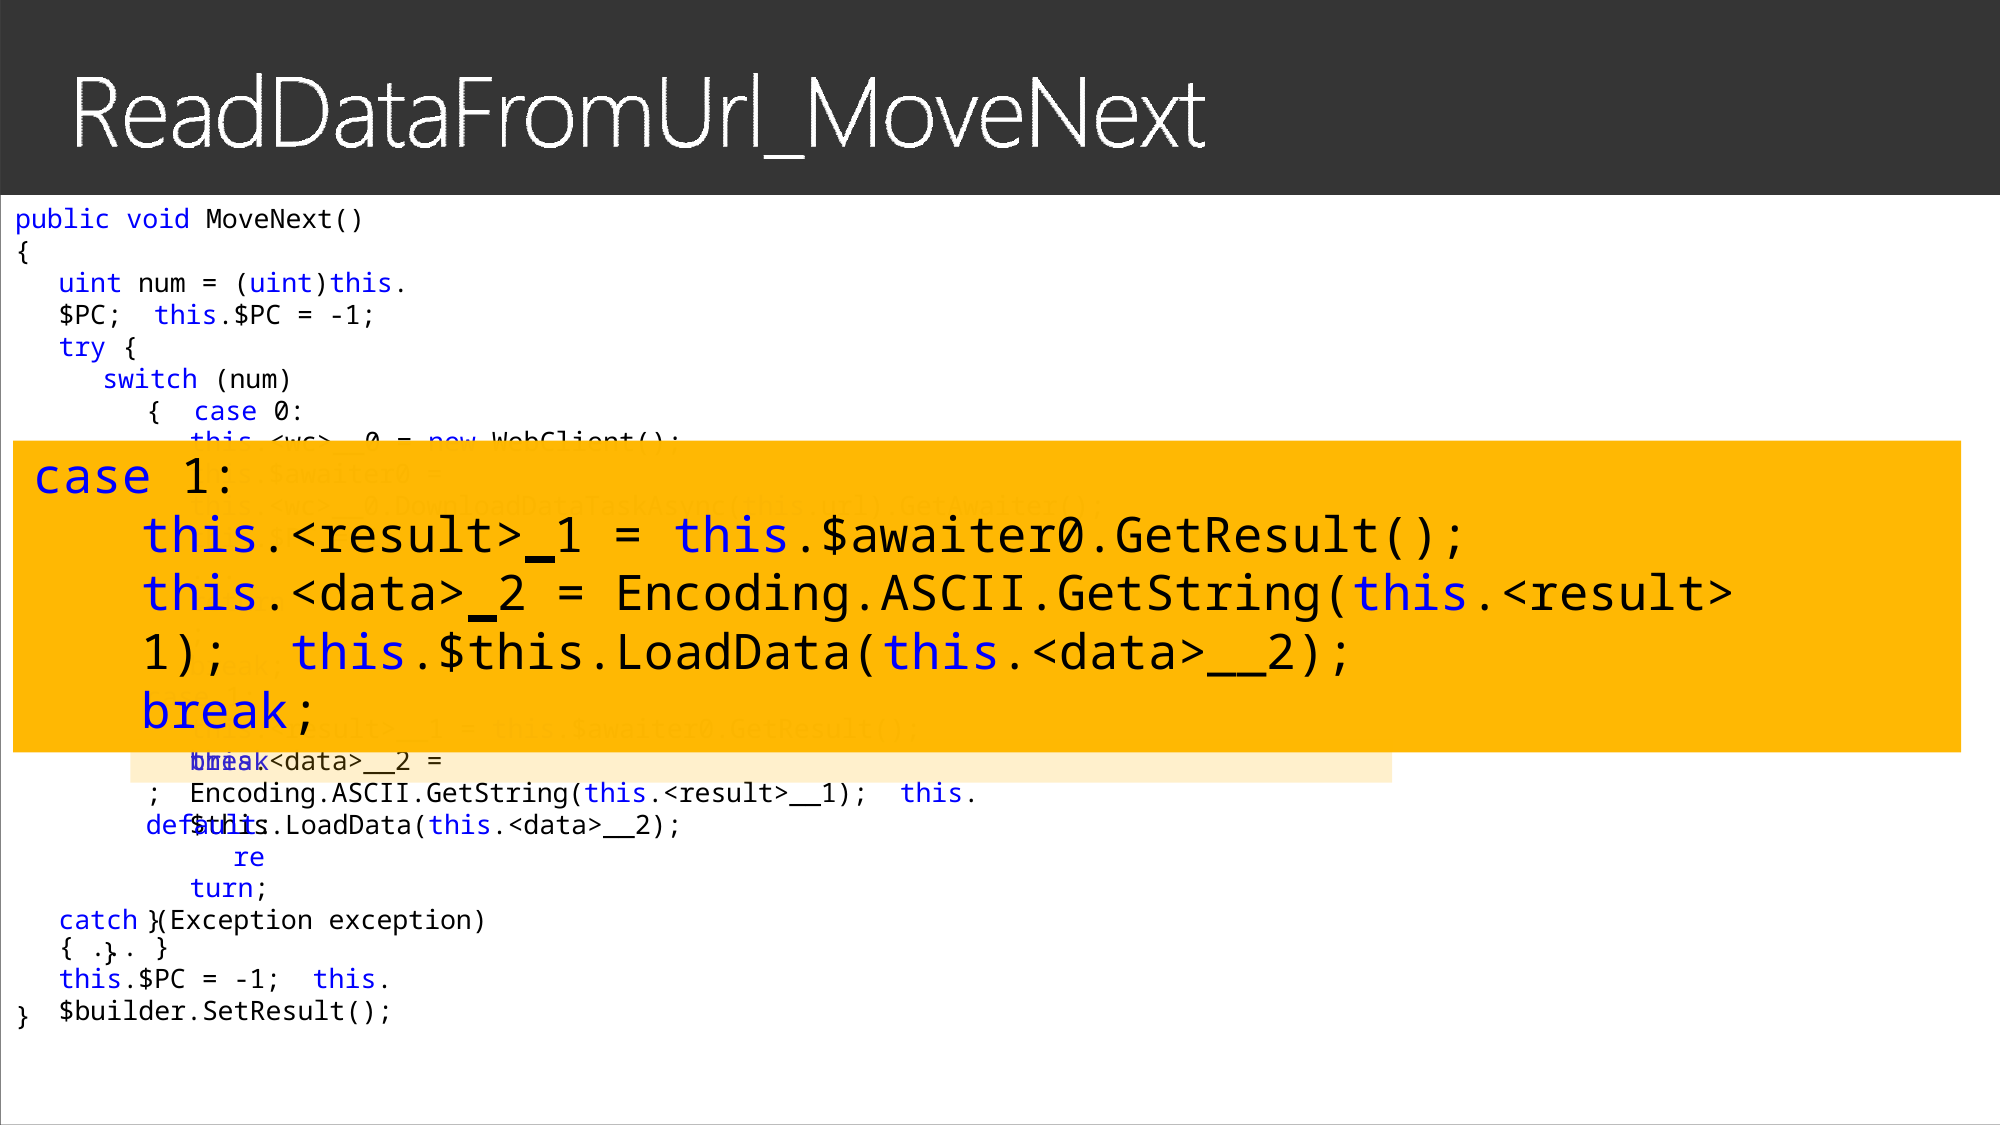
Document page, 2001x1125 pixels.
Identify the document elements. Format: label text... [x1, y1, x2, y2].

text_box break; default: return; } } [56, 753, 294, 907]
text_box [13, 440, 1962, 753]
text_box [77, 73, 1205, 159]
text_box [0, 0, 2000, 195]
text_box [130, 753, 1393, 783]
text_box this.<wc>__0 = new WebClient(); this.$awaiter0 = this.<wc>__0.DownloadDataTaskAsync(this.url).GetAwaiter(); this.$PC = 1; ... return; break; case 1: this.<result>__1 = this.$awaiter0.GetResult(); this.<data>__2 = Encoding.ASCII.GetString(this.<result>__1); this.$this.LoadData(this.<data>__2); [294, 783, 1281, 840]
text_box } [13, 1003, 32, 1031]
text_box catch (Exception exception) { ... } this.$PC = -1; this.$builder.SetResult(); [56, 907, 570, 1026]
text_box public void MoveNext() { uint num = (uint)this.$PC; this.$PC = -1; try { switch (num) { case 0: [13, 200, 439, 426]
text_box [0, 195, 2000, 1125]
text_box this.<wc>__0 = new WebClient(); this.$awaiter0 = this.<wc>__0.DownloadDataTaskAsync(this.url).GetAwaiter(); this.$PC = 1; ... return; break; case 1: this.<result>__1 = this.$awaiter0.GetResult(); this.<data>__2 = Encoding.ASCII.GetString(this.<result>__1); this.$this.LoadData(this.<data>__2); [146, 432, 1281, 440]
text_box case 1: this.<result> 1 = this.$awaiter0.GetResult(); this.<data> 2 = Encoding.ASCII.GetString(this.<result> 1); this.$this.LoadData(this.<data>__2); break; [31, 442, 1768, 739]
